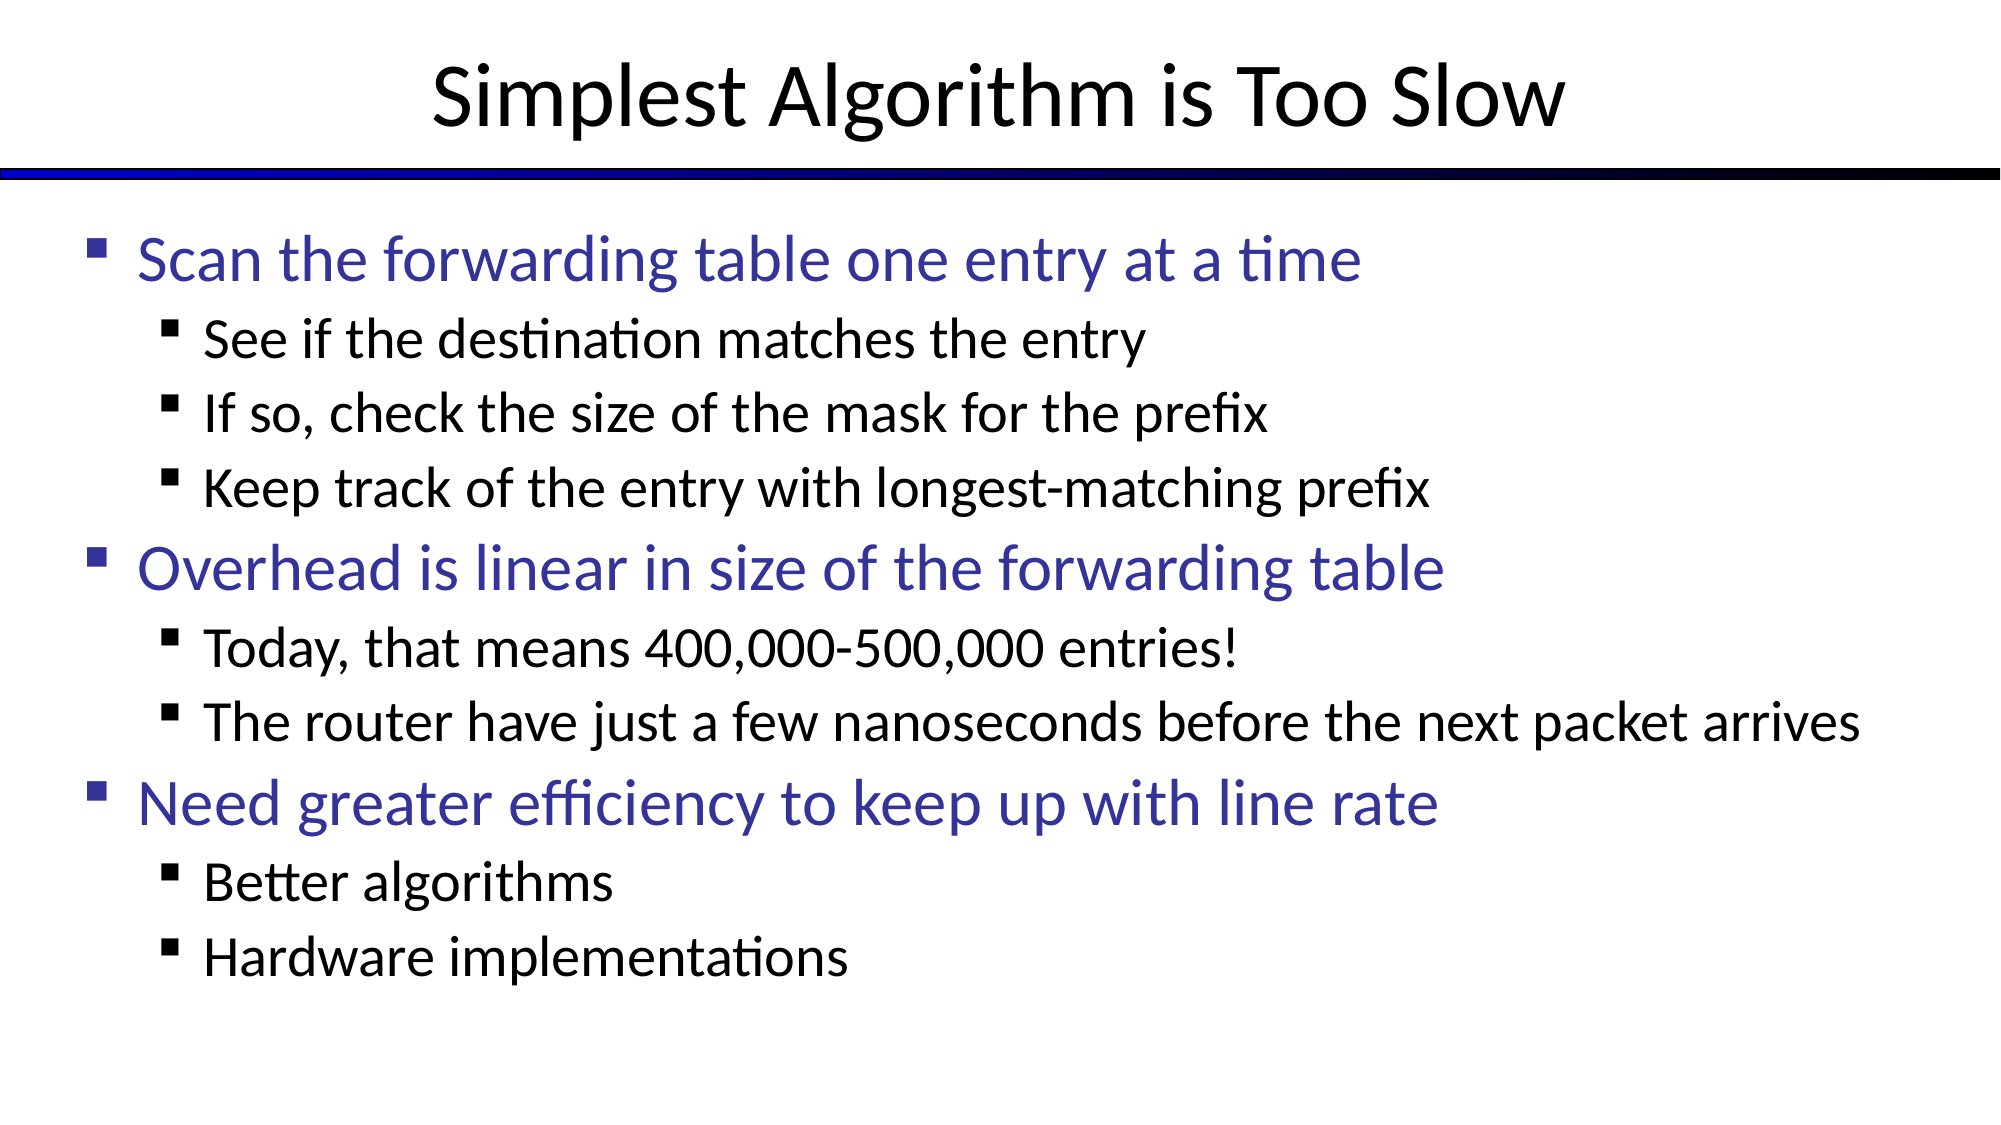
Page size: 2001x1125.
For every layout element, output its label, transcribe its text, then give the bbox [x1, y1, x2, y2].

title Simplest Algorithm is Too Slow [0, 0, 2000, 184]
list Scan the forwarding table one entry at a time See if the destination matches the entry If so, check the size of the mask for the prefix Keep track of the entry with longest-matching prefix Overhead is linear in size of the forwarding table Today, that means 400,000-500,000 entries! The router have just a few nanoseconds before the next packet arrives Need greater efficiency to keep up with line rate Better algorithms Hardware implementations [66, 216, 1926, 1113]
